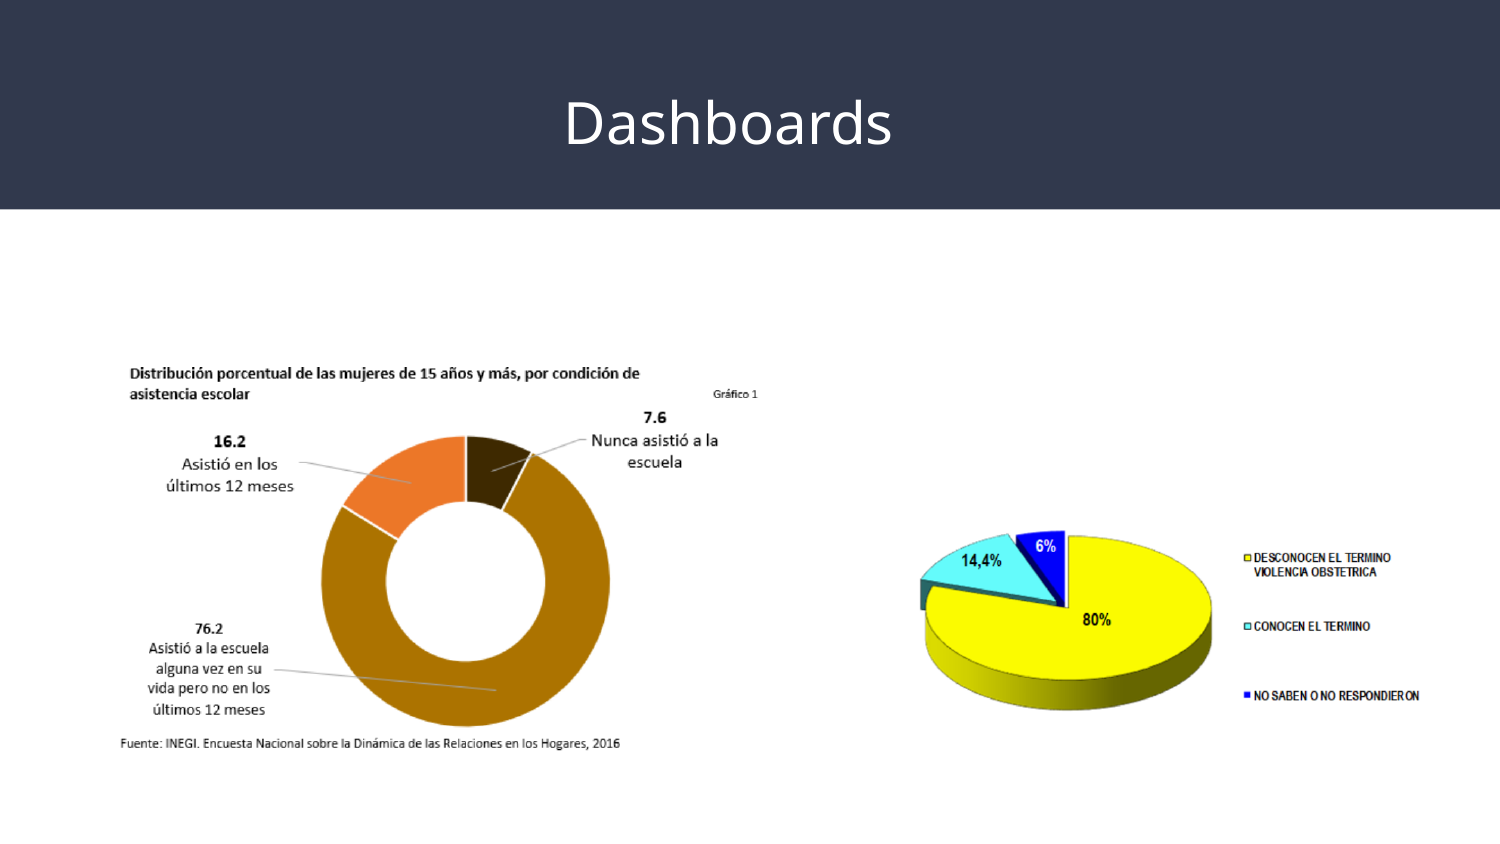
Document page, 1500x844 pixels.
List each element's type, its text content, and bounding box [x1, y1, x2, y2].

picture [60, 351, 797, 763]
picture [883, 496, 1428, 747]
title Dashboards [30, 71, 1428, 174]
